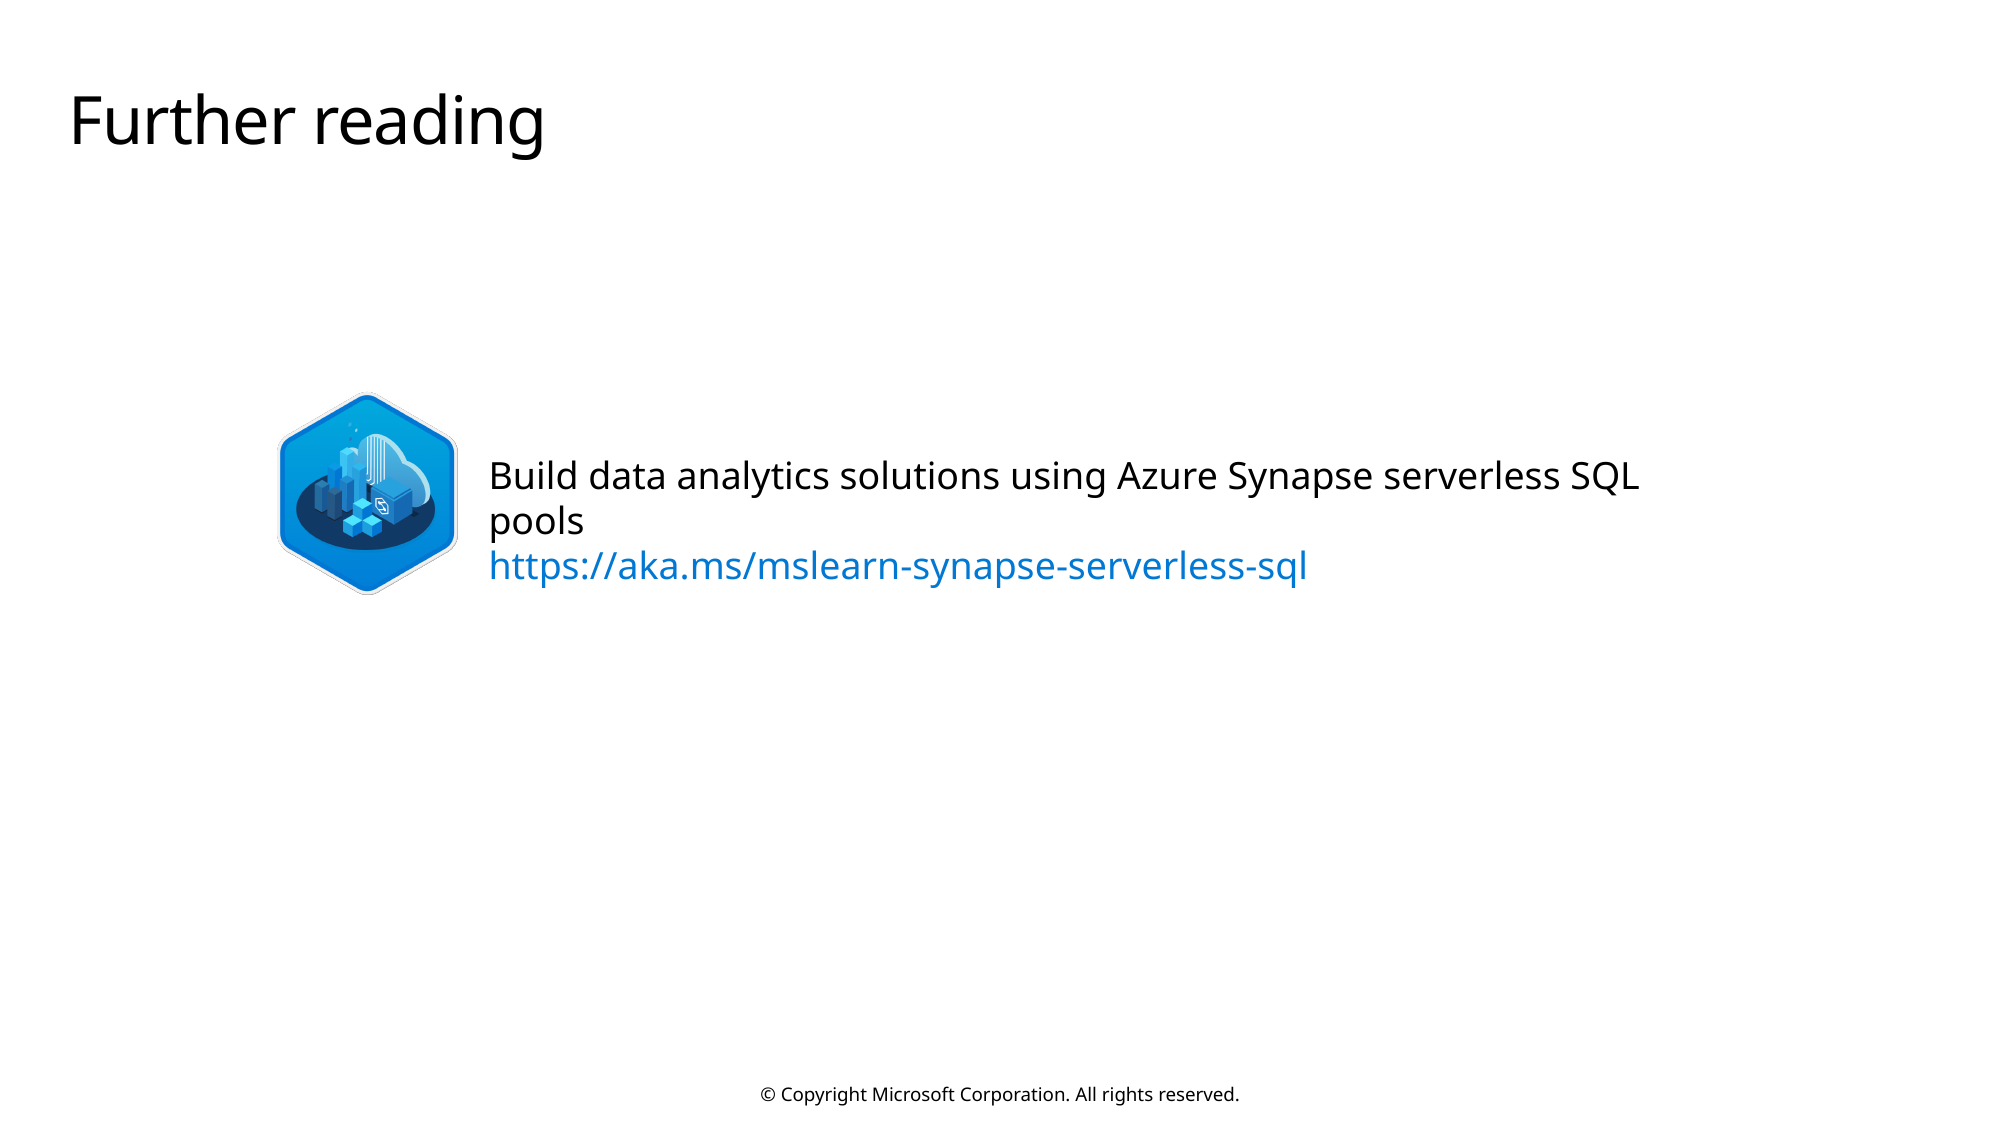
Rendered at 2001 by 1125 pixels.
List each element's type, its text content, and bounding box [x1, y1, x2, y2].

title Further reading [68, 72, 1930, 184]
picture [275, 391, 458, 595]
text_box Build data analytics solutions using Azure Synapse serverless SQL pools https://aka.ms/mslearn-synapse-serverless-sql [473, 444, 1752, 595]
